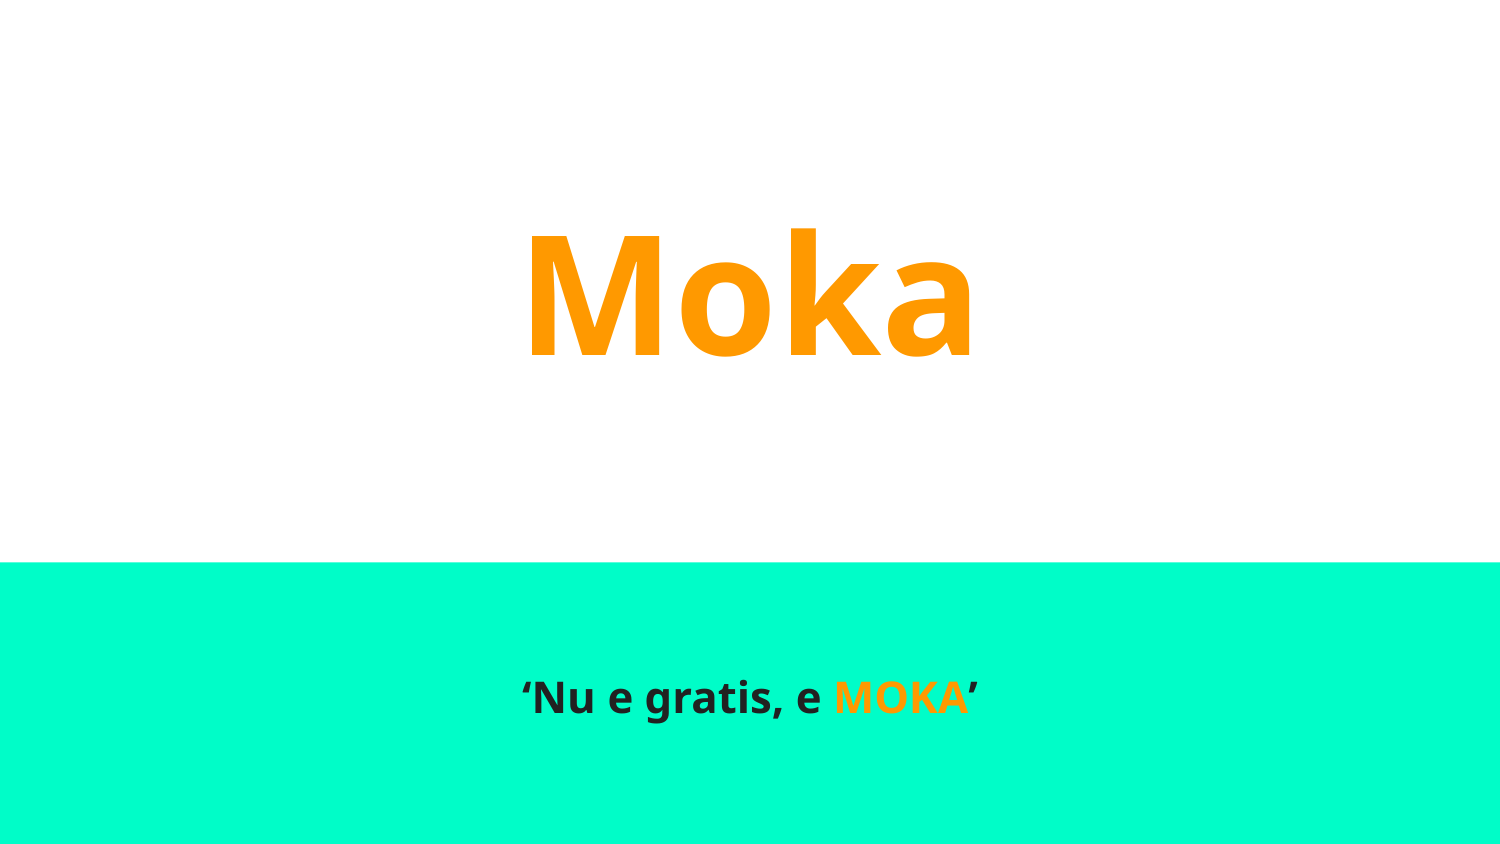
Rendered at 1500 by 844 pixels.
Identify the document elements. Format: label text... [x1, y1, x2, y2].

subtitle ‘Nu e gratis, e MOKA’ [51, 638, 1449, 755]
title Moka [51, 68, 1449, 510]
